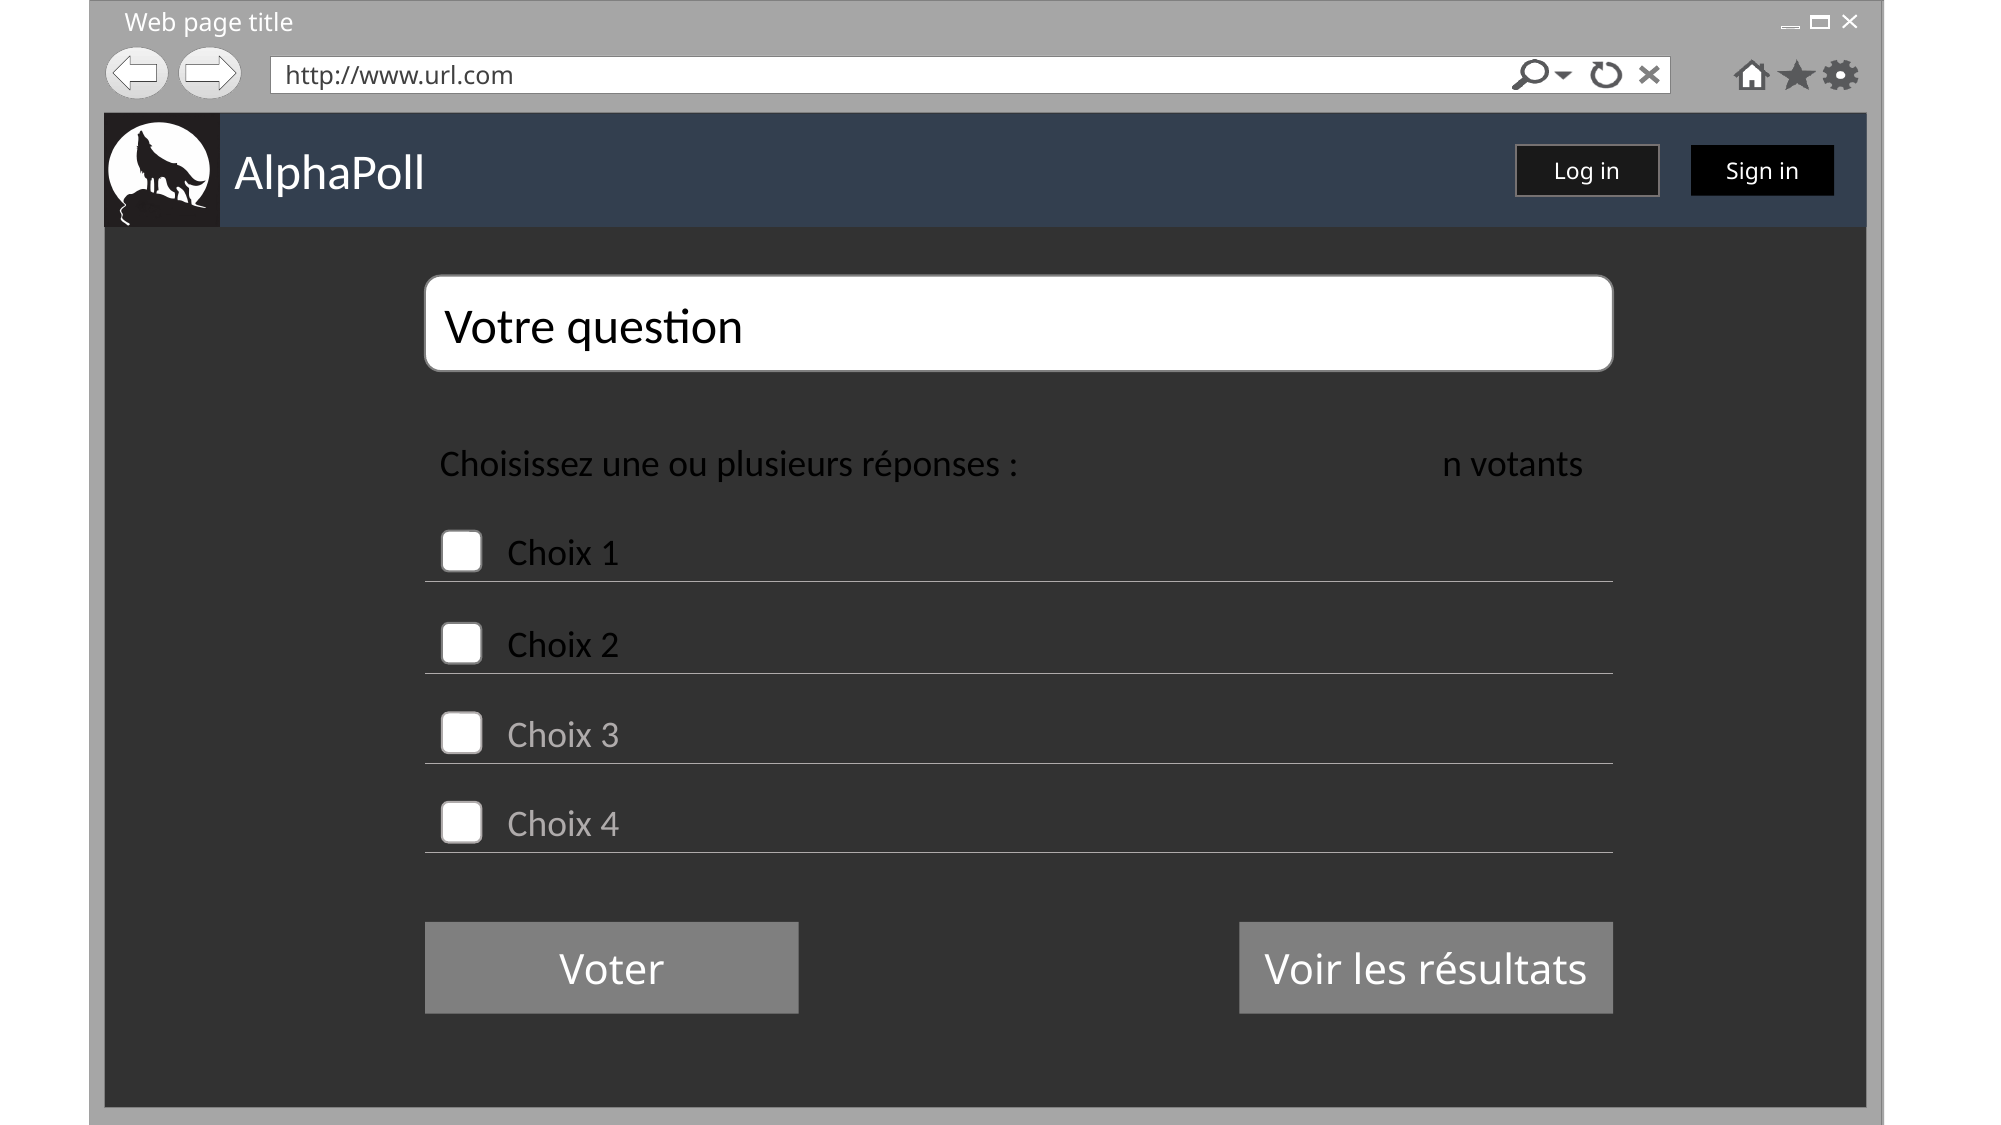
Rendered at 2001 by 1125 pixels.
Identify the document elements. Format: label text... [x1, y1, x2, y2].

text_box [424, 702, 1614, 764]
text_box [424, 791, 1614, 853]
picture [104, 113, 220, 227]
picture [1777, 59, 1816, 90]
text_box Voir les résultats [1238, 921, 1614, 1015]
picture [1587, 59, 1624, 90]
text_box Voter [424, 921, 800, 1015]
picture [1555, 68, 1572, 82]
text_box Choisissez une ou plusieurs réponses : n votants [424, 431, 1613, 491]
picture [1512, 59, 1549, 90]
picture [1733, 59, 1770, 90]
text_box Votre question [423, 274, 1615, 373]
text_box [424, 612, 1614, 674]
picture [1822, 59, 1859, 90]
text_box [424, 520, 1614, 582]
